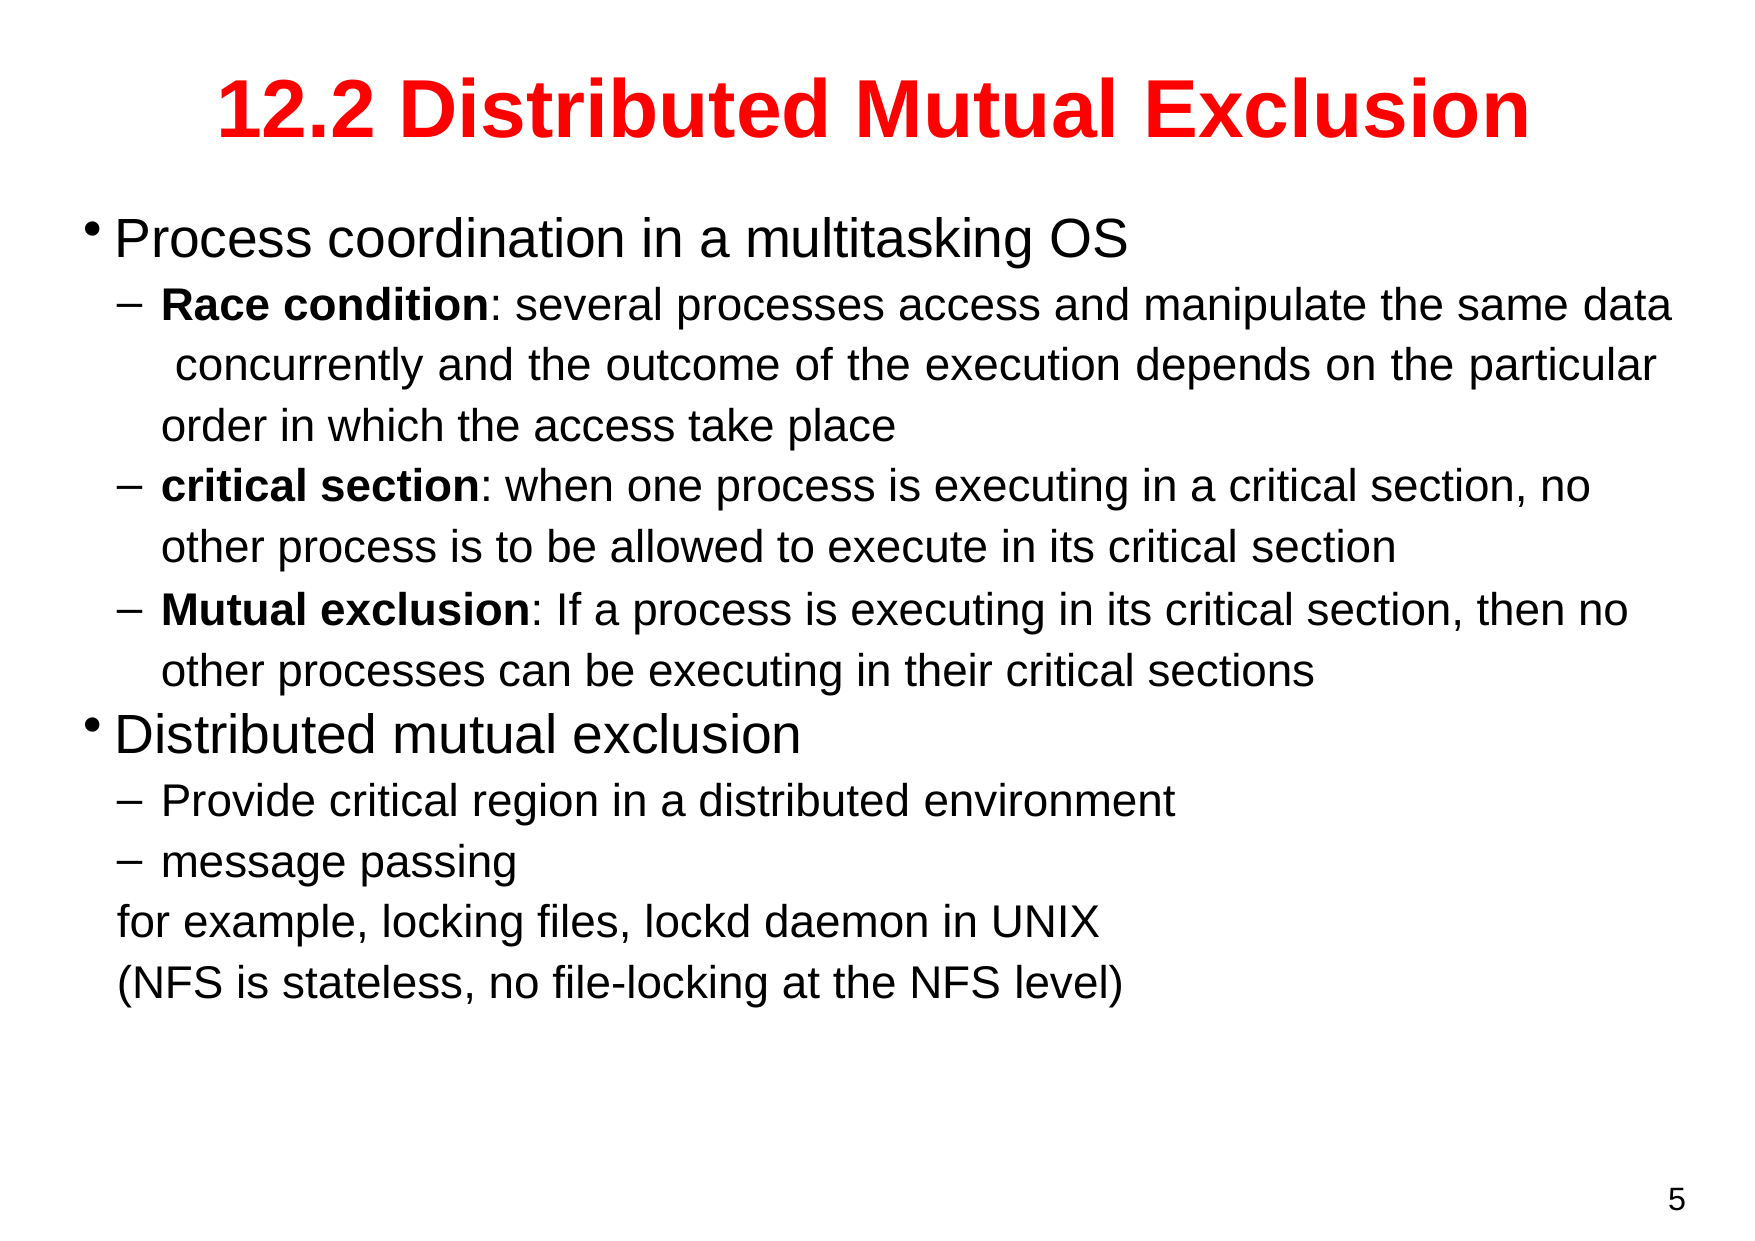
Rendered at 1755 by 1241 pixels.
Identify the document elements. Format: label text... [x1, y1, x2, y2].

title 12.2 Distributed Mutual Exclusion [213, 52, 1540, 192]
text_box 5 [1663, 1179, 1691, 1217]
text_box Process coordination in a multitasking OS Race condition: several processes access and manipulate the same data concurrently and the outcome of the execution depends on the particular order in which the access take place critical section: when one process is executing in a critical section, no other process is to be allowed to execute in its critical section Mutual exclusion: If a process is executing in its critical section, then no other processes can be executing in their critical sections Distributed mutual exclusion Provide critical region in a distributed environment message passing for example, locking files, lockd daemon in UNIX (NFS is stateless, no file-locking at the NFS level) [80, 192, 1673, 1008]
